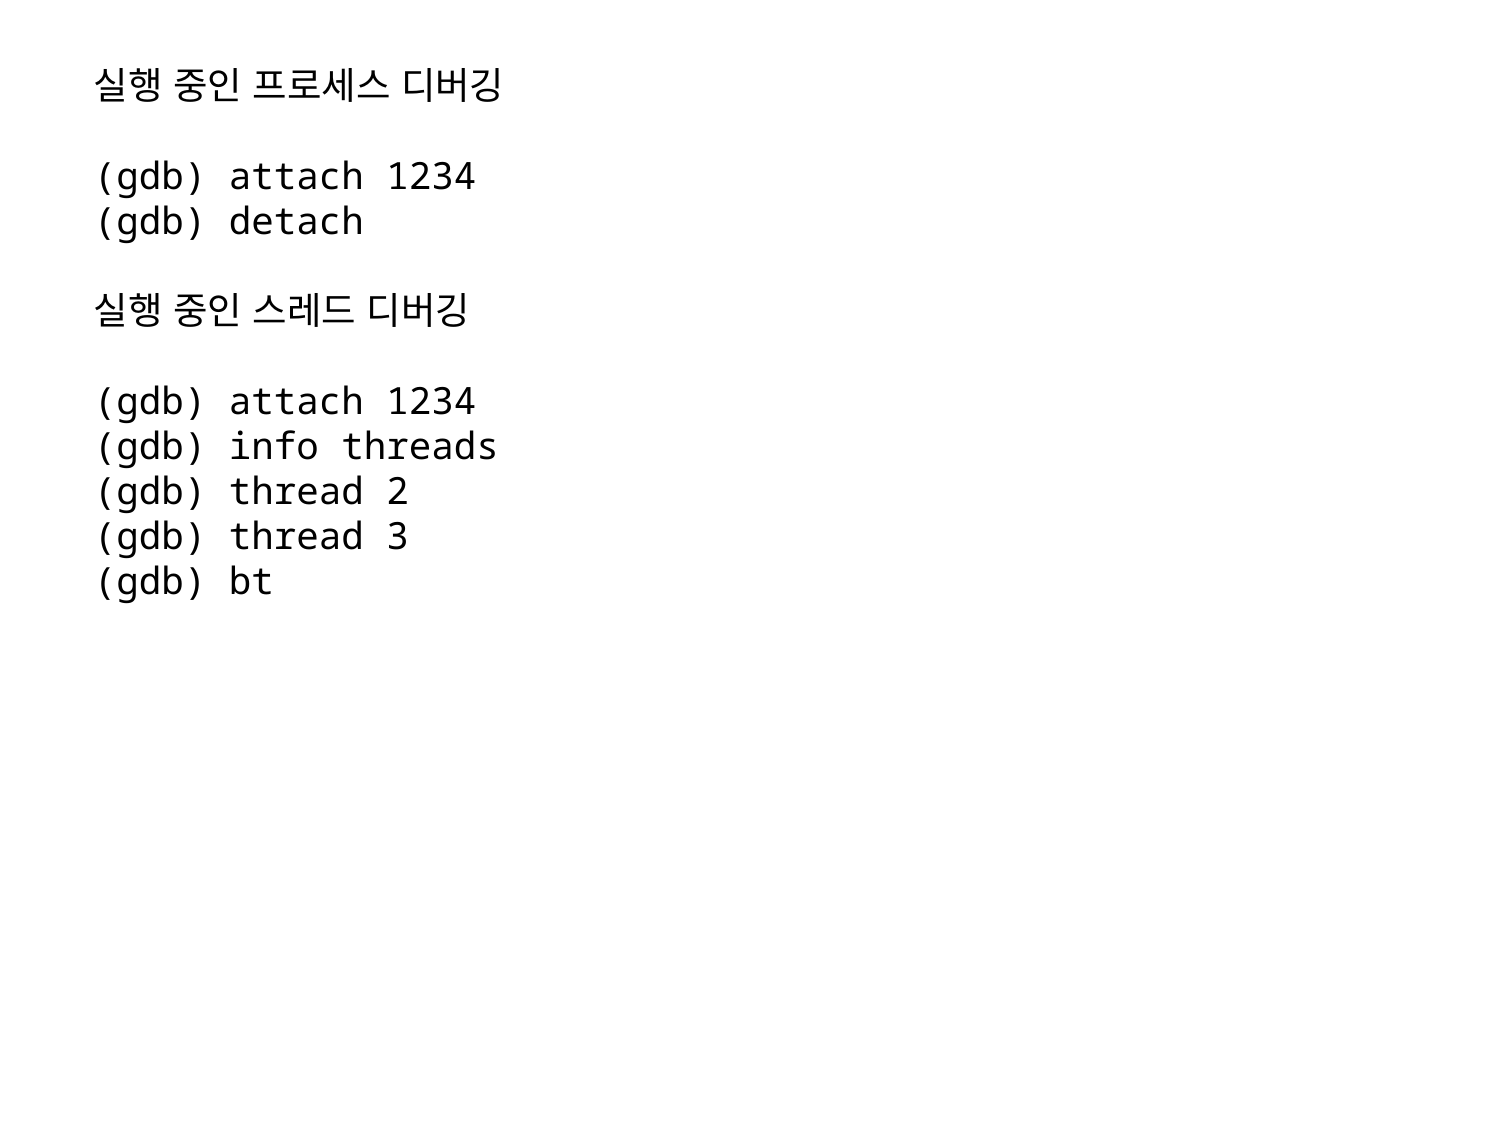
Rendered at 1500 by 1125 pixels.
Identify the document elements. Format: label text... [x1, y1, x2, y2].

text_box 실행 중인 프로세스 디버깅 (gdb) attach 1234 (gdb) detach 실행 중인 스레드 디버깅 (gdb) attach 1234 (gdb) info threads (gdb) thread 2 (gdb) thread 3 (gdb) bt [79, 54, 537, 655]
